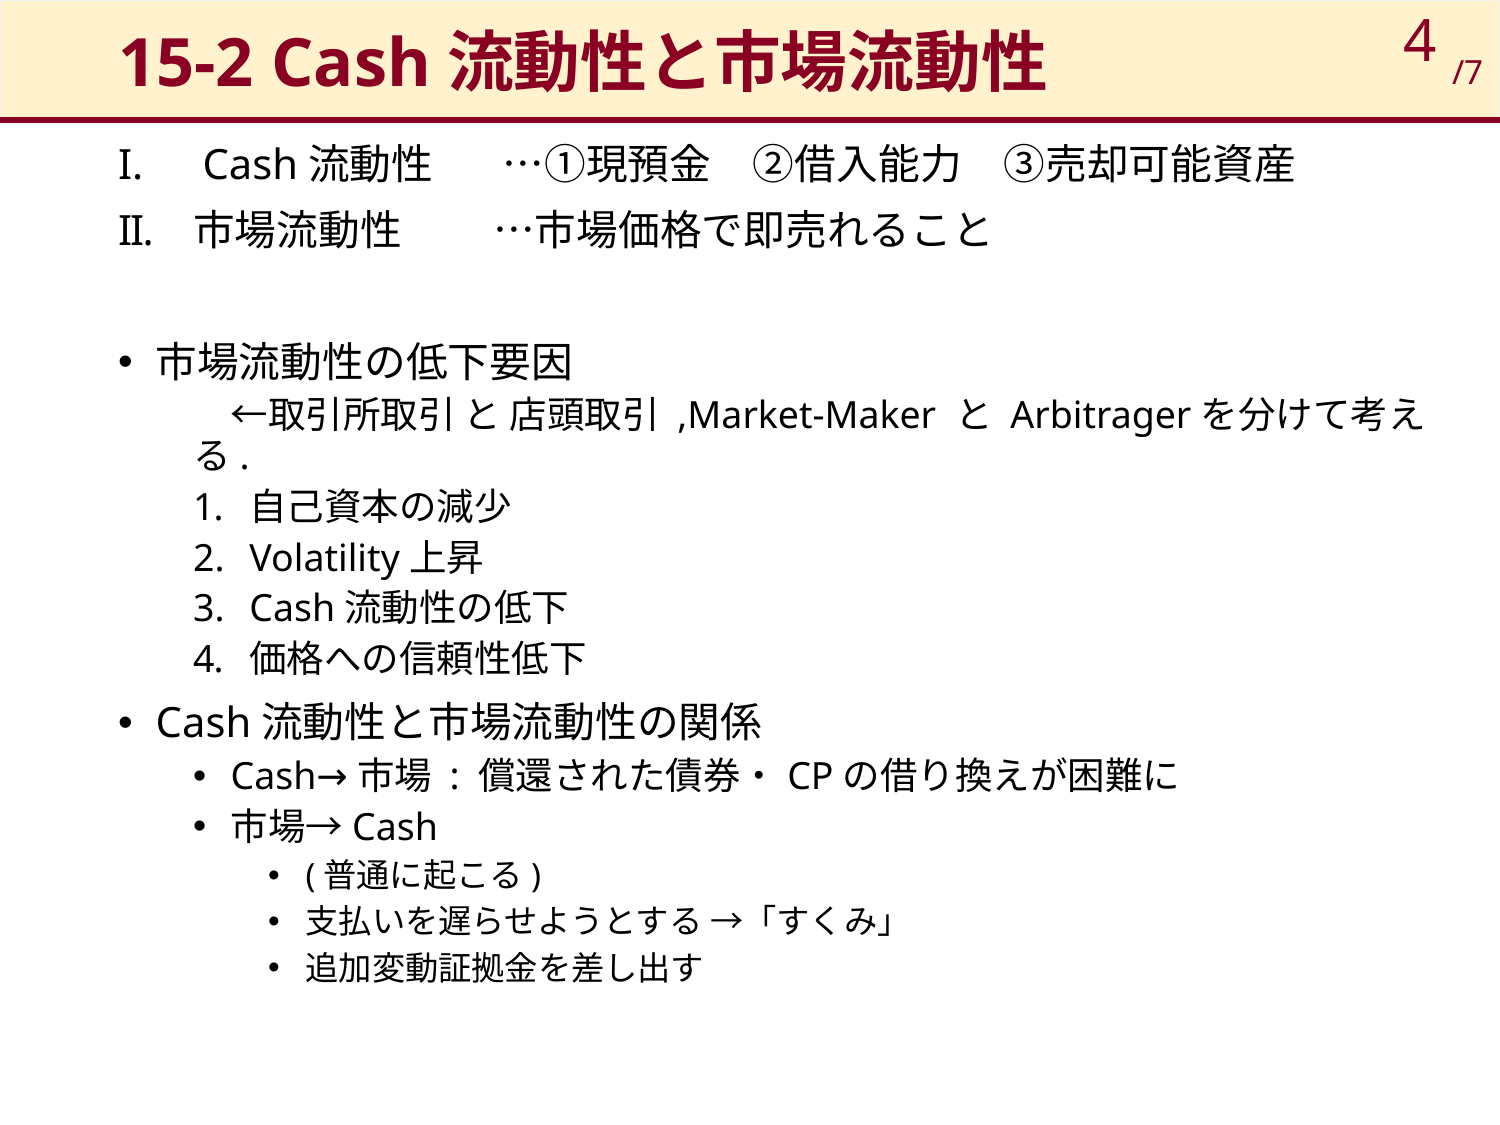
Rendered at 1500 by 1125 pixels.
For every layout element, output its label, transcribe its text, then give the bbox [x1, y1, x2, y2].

slide_number 4 [1114, 12, 1452, 73]
list Cash流動性 …①現預金 ②借入能力 ③売却可能資産 市場流動性 …市場価格で即売れること 市場流動性の低下要因 ←取引所取引 と 店頭取引 ,Market-Maker と Arbitragerを分けて考える. 自己資本の減少 Volatility上昇 Cash流動性の低下 価格への信頼性低下 Cash流動性と市場流動性の関係 Cash→市場 : 償還された債券・CPの借り換えが困難に 市場→Cash (普通に起こる) 支払いを遅らせようとする →「すくみ」 追加変動証拠金を差し出す [103, 135, 1452, 1078]
title 15-2 Cash流動性と市場流動性 [103, 11, 1397, 118]
footer /7 [1394, 41, 1499, 102]
